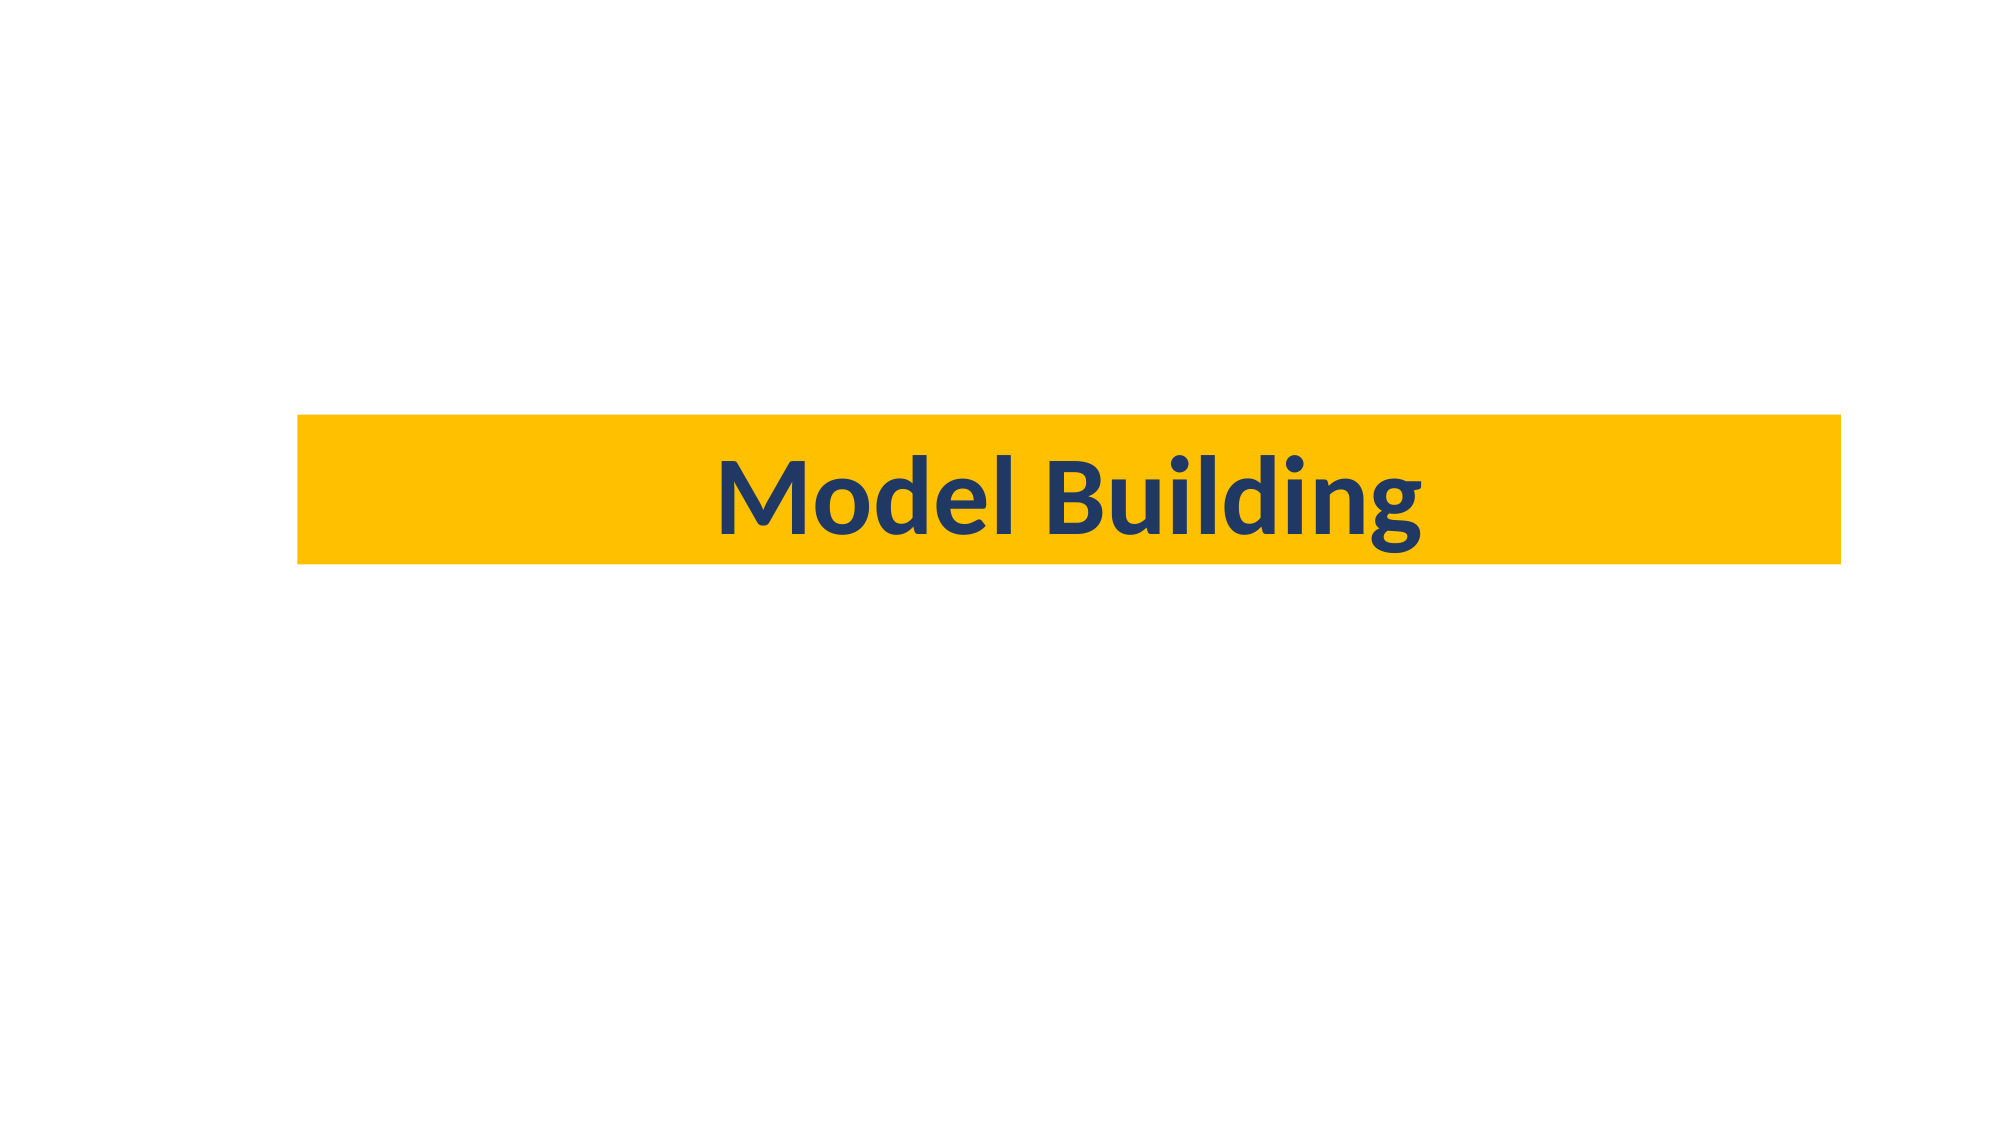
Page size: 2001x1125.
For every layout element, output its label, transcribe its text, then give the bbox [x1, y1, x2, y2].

text_box Model Building [297, 414, 1841, 565]
